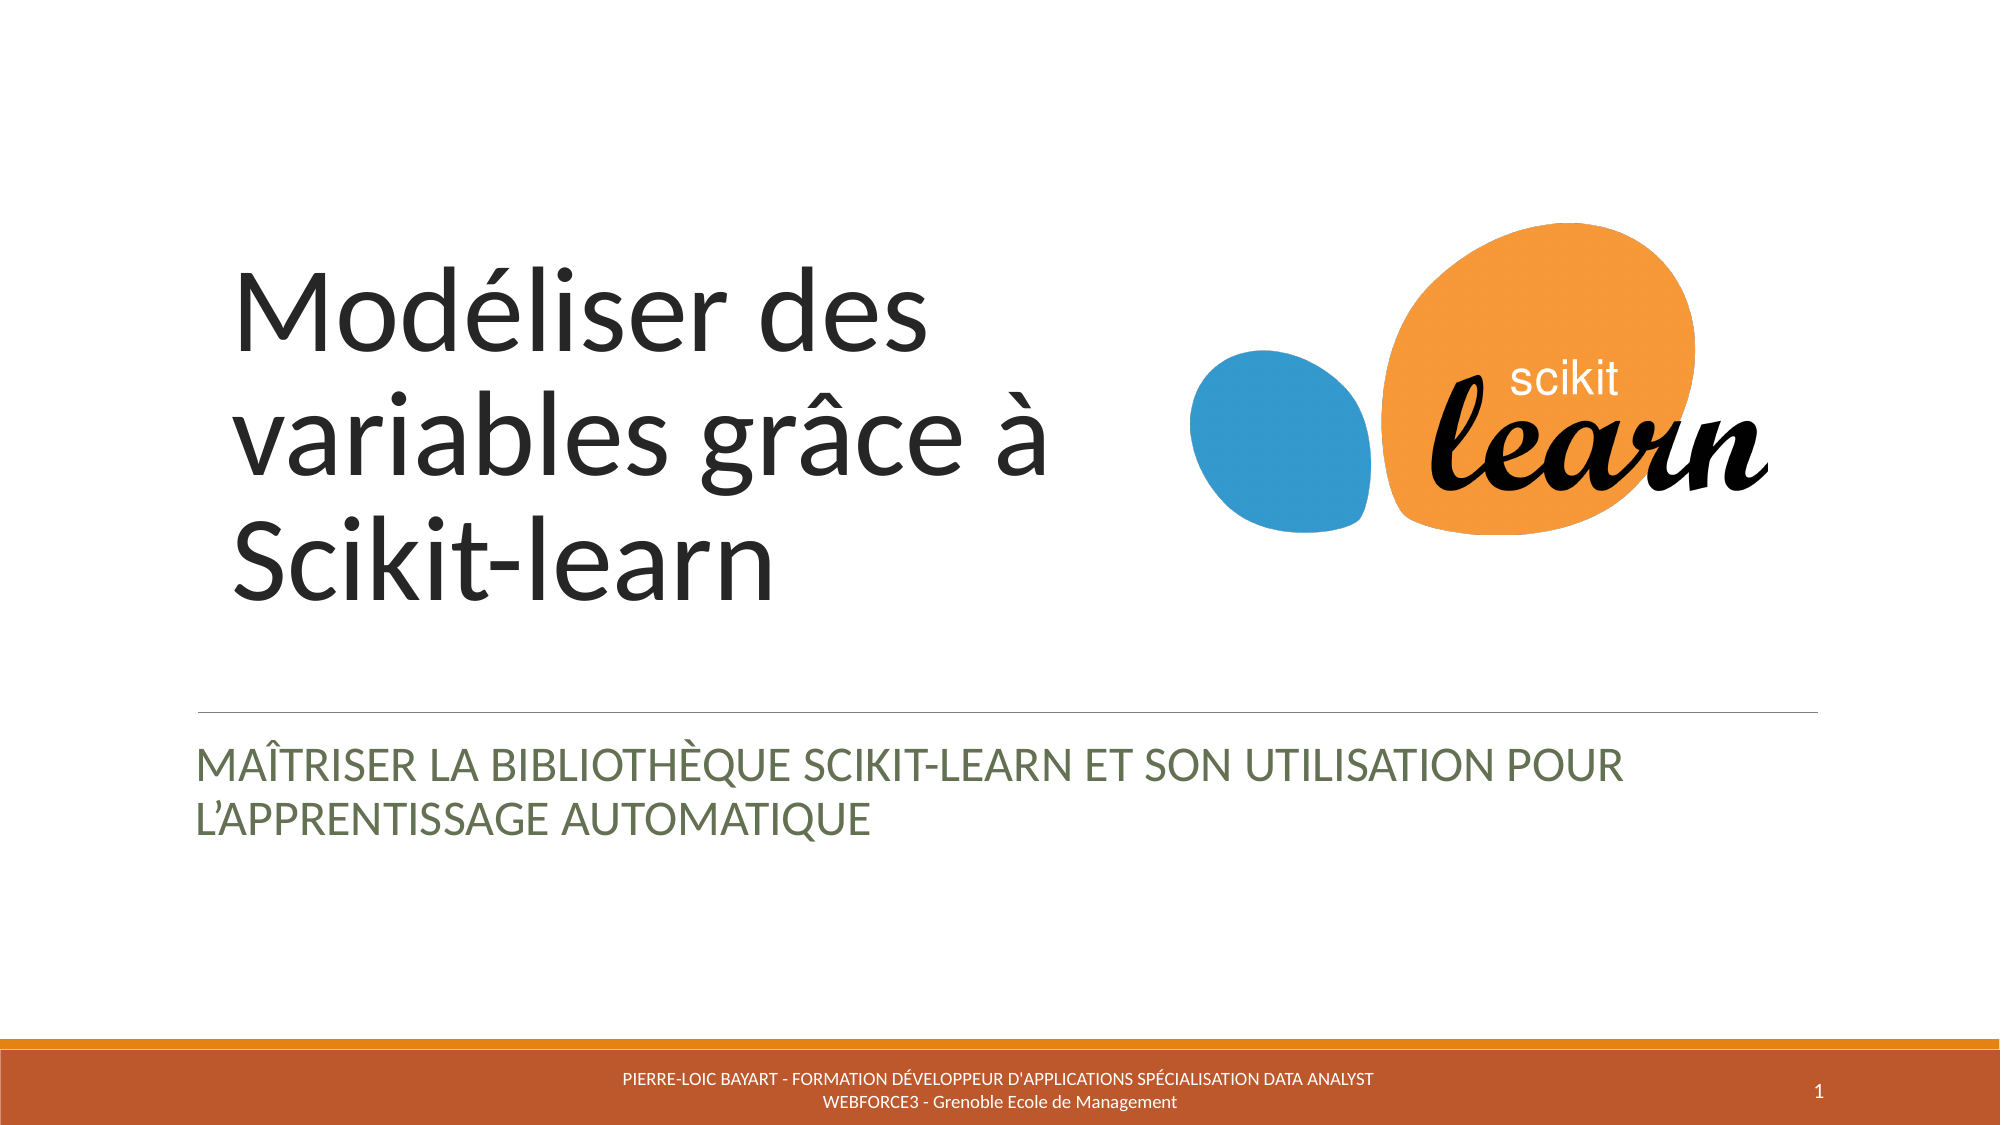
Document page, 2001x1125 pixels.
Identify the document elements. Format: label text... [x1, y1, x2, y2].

subtitle MAÎTRISER LA BIBLIOTHÈQUE SCIKIT-LEARN ET SON UTILISATION POUR L’APPRENTISSAGE AUTOMATIQUE [180, 730, 1831, 919]
slide_number 1 [1624, 1059, 1840, 1120]
footer PIERRE-LOIC BAYART - FORMATION DÉVELOPPEUR D'APPLICATIONS SPÉCIALISATION DATA ANALYST WEBFORCE3 - Grenoble Ecole de Management [604, 1059, 1396, 1120]
title Modéliser des variables grâce à Scikit-learn [216, 240, 1205, 633]
picture [1189, 223, 1768, 535]
